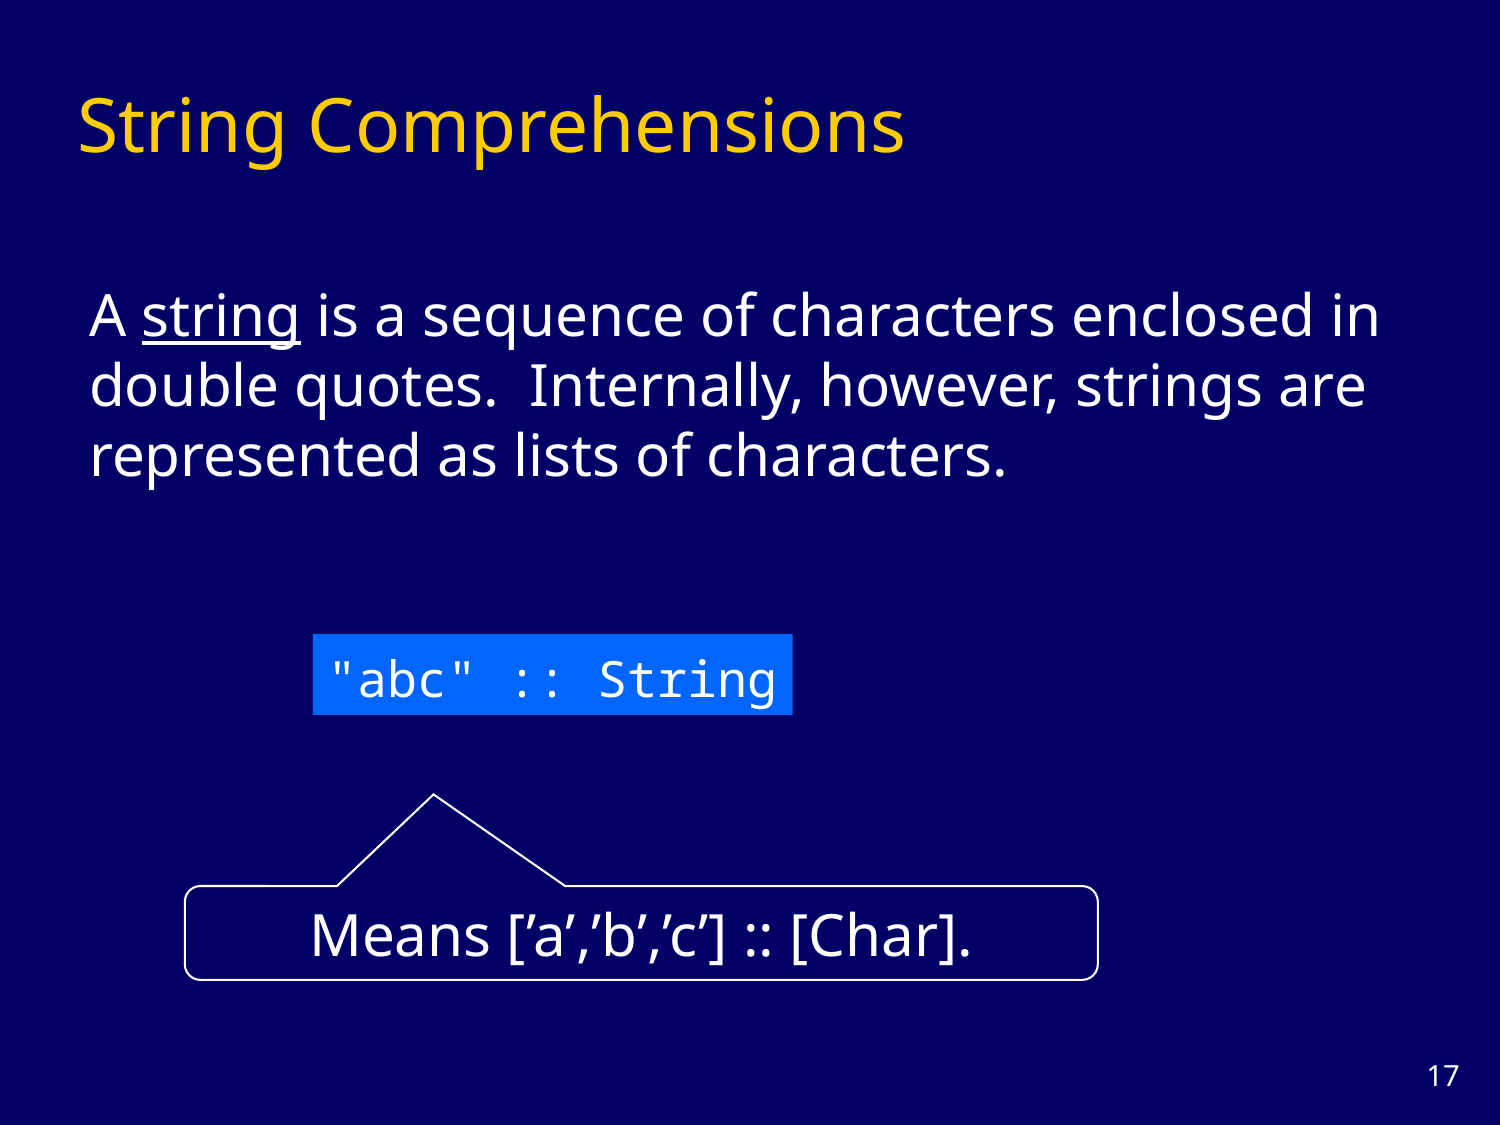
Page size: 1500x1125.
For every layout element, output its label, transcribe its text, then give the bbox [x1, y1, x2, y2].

text_box A string is a sequence of characters enclosed in double quotes. Internally, however, strings are represented as lists of characters. [74, 270, 1447, 496]
text_box Means [’a’,’b’,’c’] :: [Char]. [184, 794, 1098, 980]
slide_number 16 [1374, 1049, 1476, 1101]
text_box "abc" :: String [312, 634, 793, 715]
title String Comprehensions [62, 62, 1338, 176]
